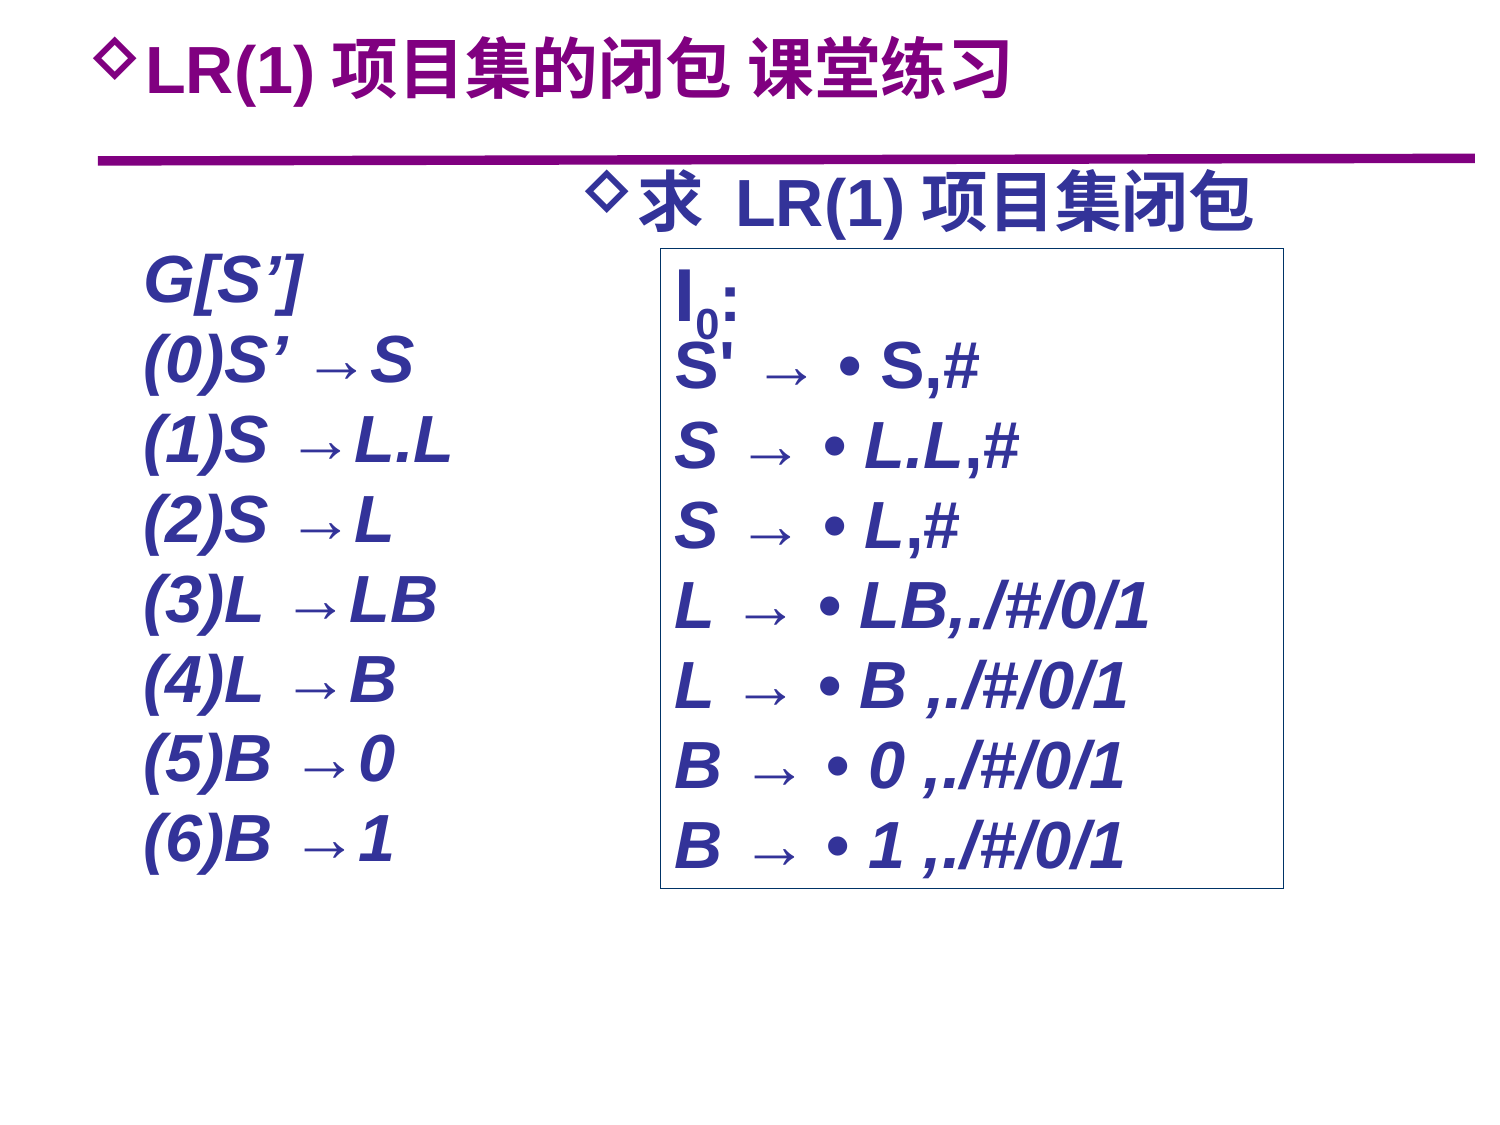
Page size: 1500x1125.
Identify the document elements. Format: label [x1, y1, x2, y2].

text_box [70, 19, 1500, 114]
text_box [660, 248, 1284, 889]
text_box [128, 152, 1325, 883]
